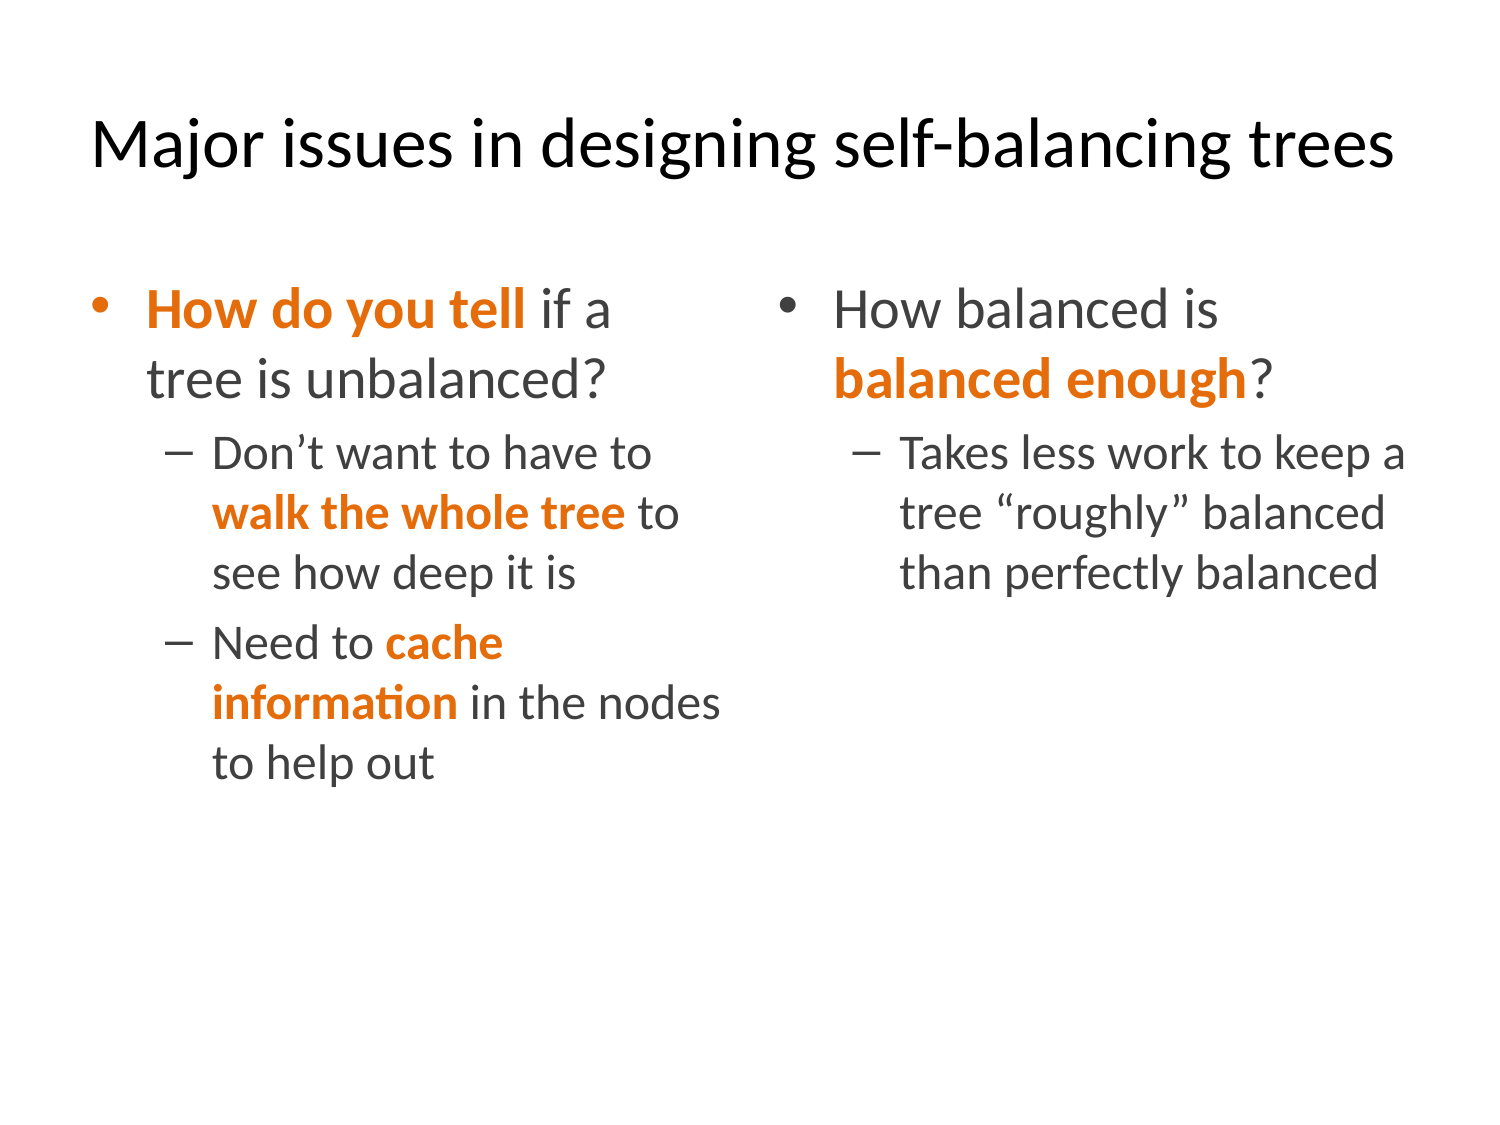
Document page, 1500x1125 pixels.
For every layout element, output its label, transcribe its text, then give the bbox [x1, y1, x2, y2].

list How balanced is balanced enough? Takes less work to keep a tree “roughly” balanced than perfectly balanced [762, 262, 1425, 1005]
title Major issues in designing self-balancing trees [75, 45, 1425, 233]
list How do you tell if a tree is unbalanced? Don’t want to have to walk the whole tree to see how deep it is Need to cache information in the nodes to help out [75, 262, 738, 1005]
